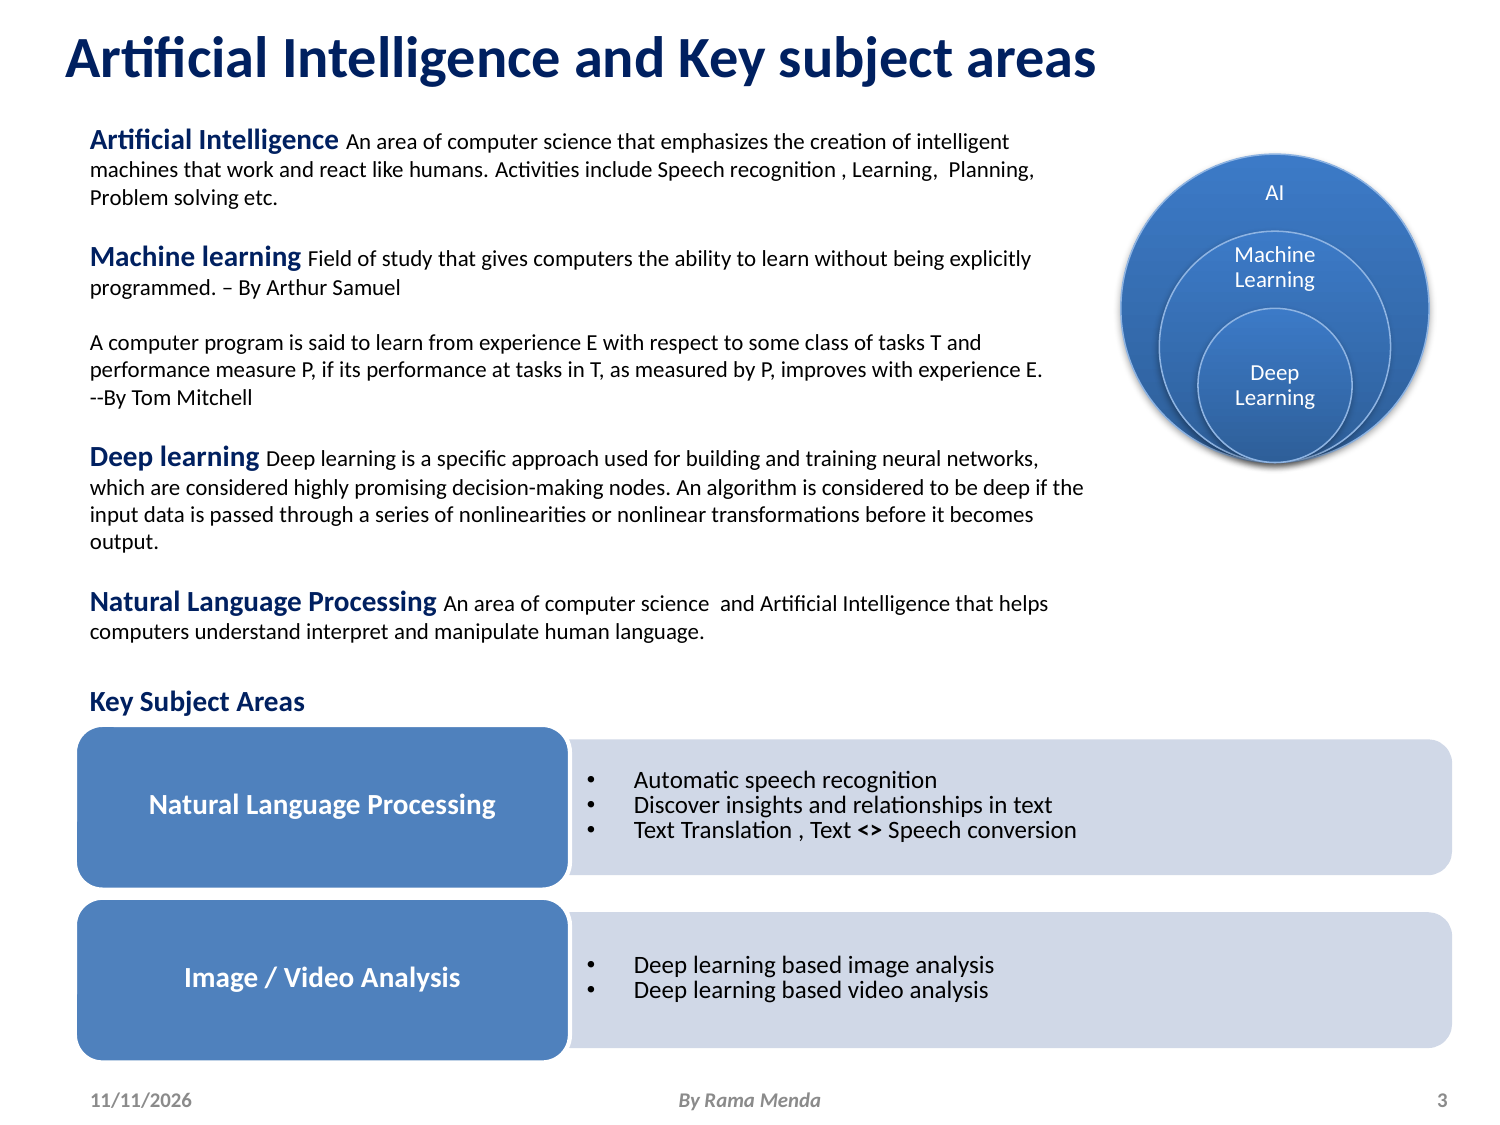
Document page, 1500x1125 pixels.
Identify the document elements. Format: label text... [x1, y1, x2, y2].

text_box Key Subject Areas [74, 674, 375, 724]
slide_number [75, 1087, 425, 1110]
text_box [74, 724, 1451, 1063]
text_box Artificial Intelligence An area of computer science that emphasizes the creation of intelligent machines that work and react like humans. Activities include Speech recognition , Learning, Planning, Problem solving etc. Machine learning Field of study that gives computers the ability to learn without being explicitly programmed. – By Arthur Samuel A computer program is said to learn from experience E with respect to some class of tasks T and performance measure P, if its performance at tasks in T, as measured by P, improves with experience E. --By Tom Mitchell Deep learning Deep learning is a specific approach used for building and training neural networks, which are considered highly promising decision-making nodes. An algorithm is considered to be deep if the input data is passed through a series of nonlinearities or nonlinear transformations before it becomes output. Natural Language Processing An area of computer science and Artificial Intelligence that helps computers understand interpret and manipulate human language. [74, 112, 1113, 652]
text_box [1099, 153, 1451, 463]
title Artificial Intelligence and Key subject areas [50, 7, 1463, 100]
slide_number 3 [1387, 1087, 1463, 1110]
footer By Rama Menda [512, 1087, 988, 1110]
